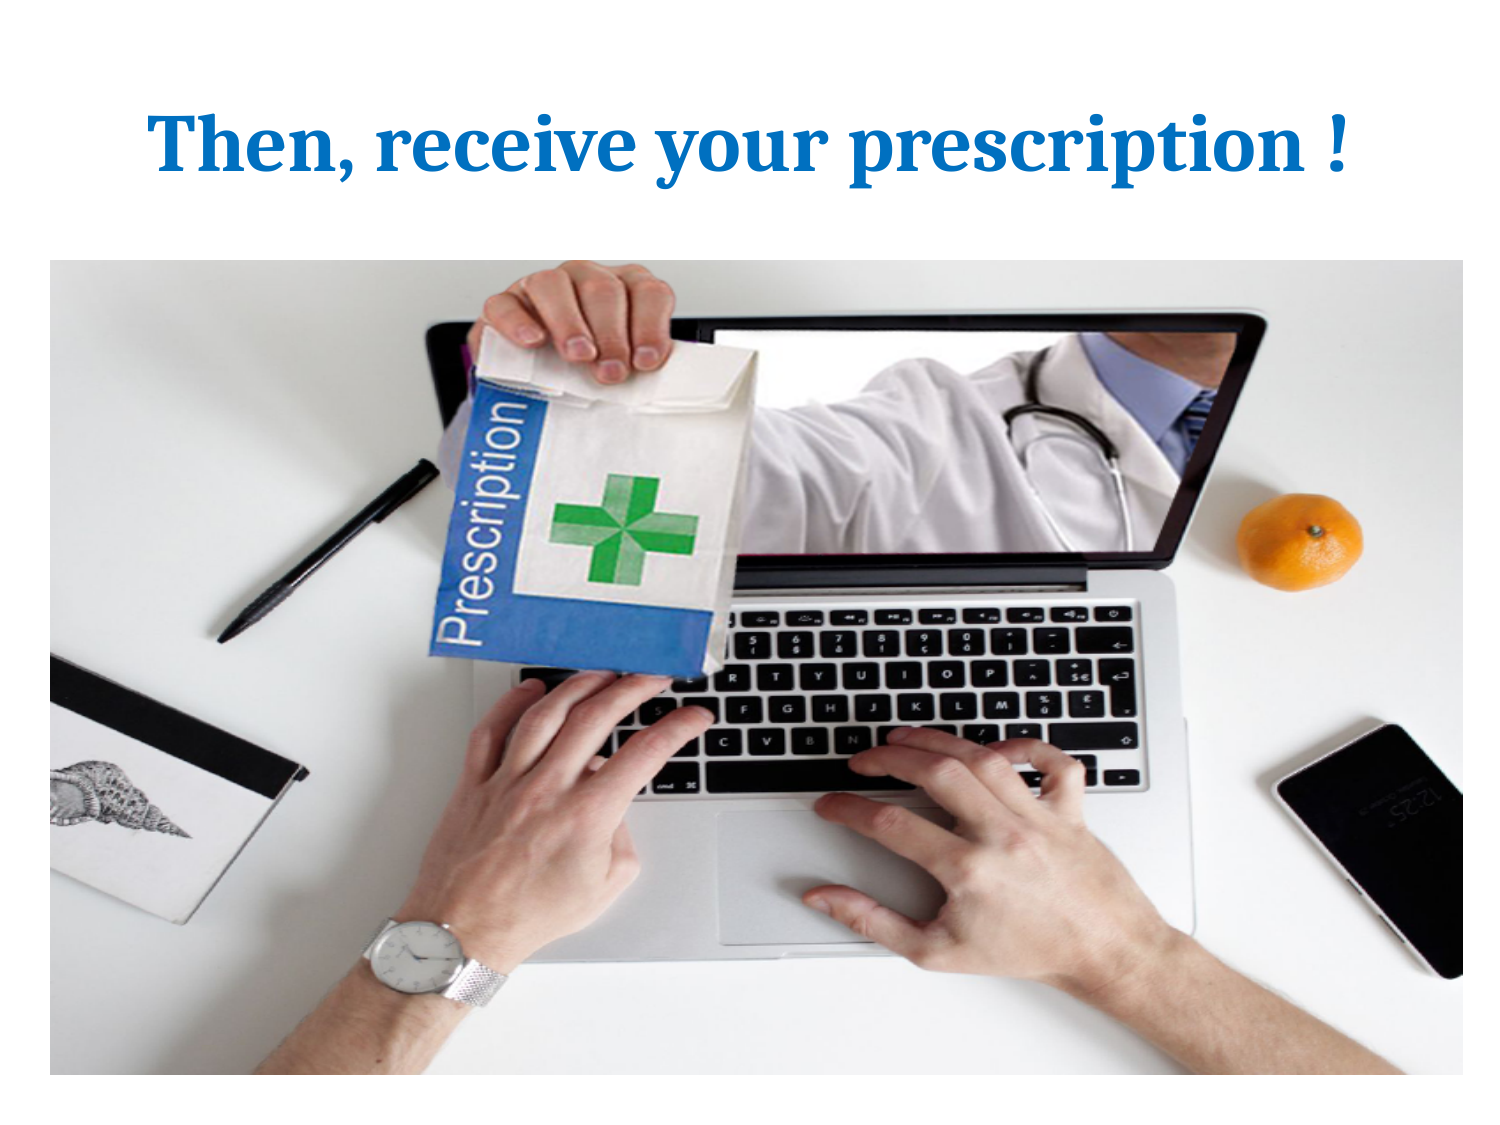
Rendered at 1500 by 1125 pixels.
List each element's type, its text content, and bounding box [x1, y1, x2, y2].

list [49, 260, 1463, 1076]
title Then, receive your prescription ! [75, 45, 1425, 233]
